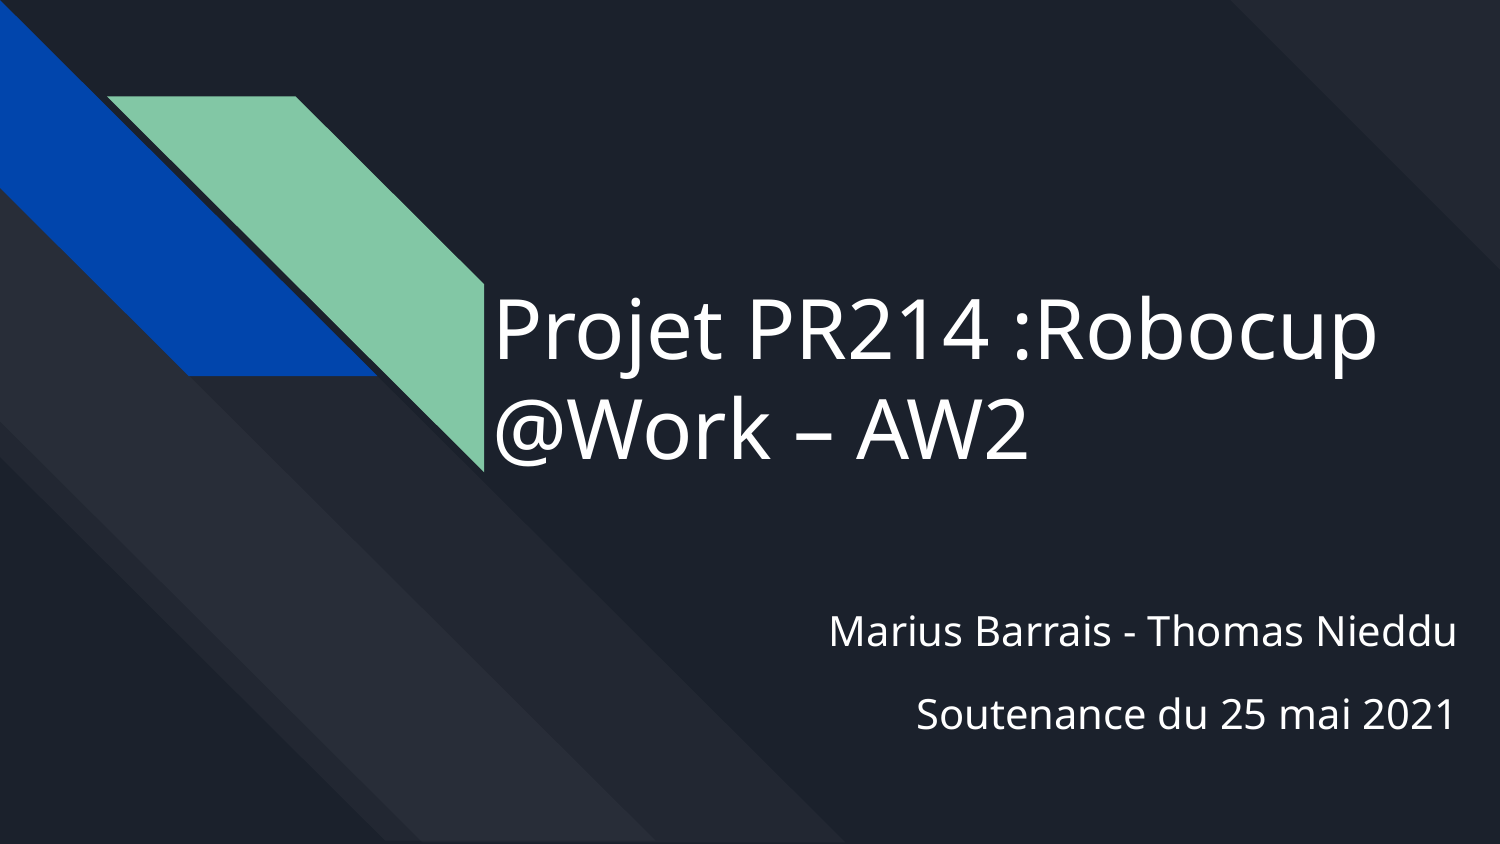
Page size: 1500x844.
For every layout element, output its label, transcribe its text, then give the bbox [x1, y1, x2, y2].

text_box Marius Barrais - Thomas Nieddu Soutenance du 25 mai 2021 [757, 590, 1474, 759]
text_box Projet PR214 :Robocup @Work – AW2 [477, 261, 1474, 521]
